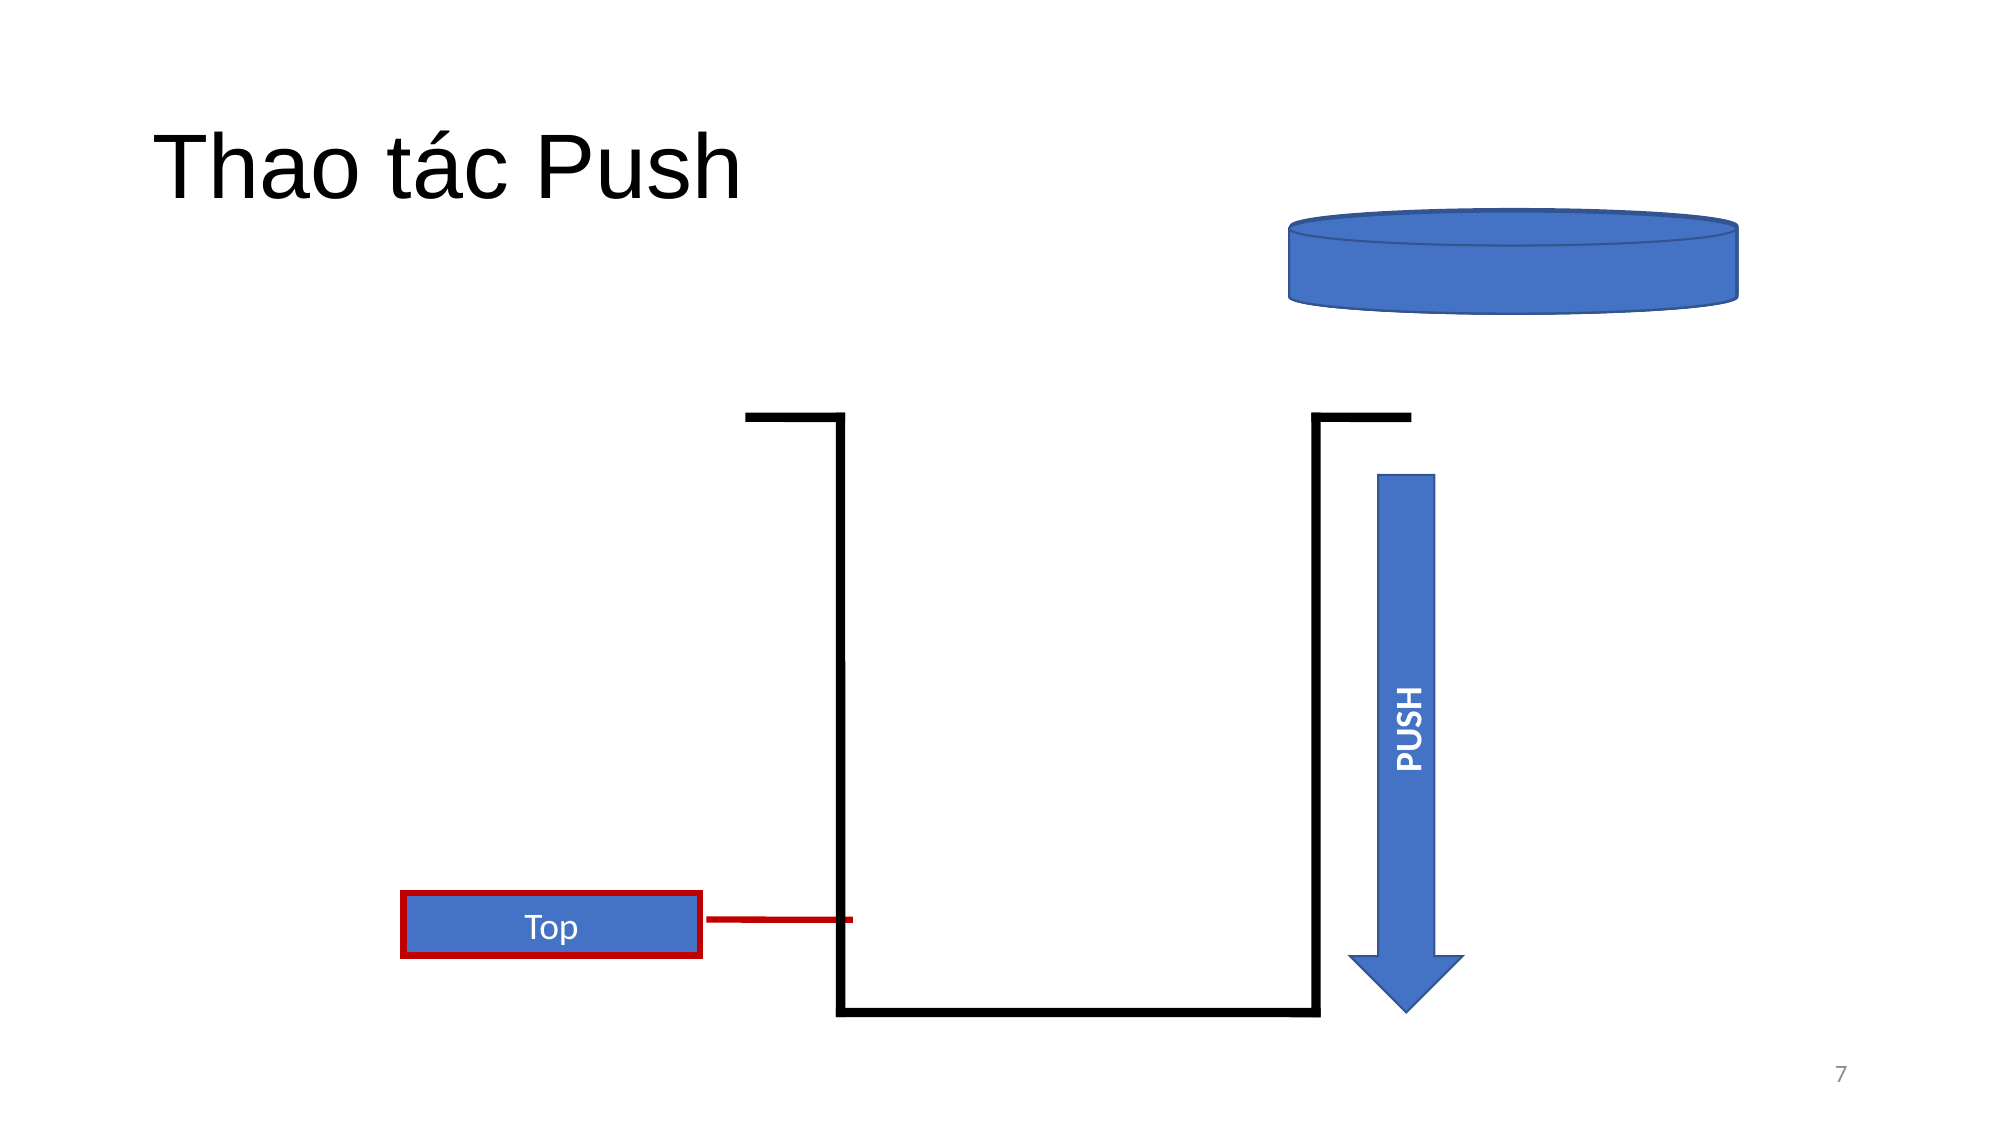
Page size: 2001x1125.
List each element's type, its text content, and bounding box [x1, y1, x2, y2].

slide_number 7 [1412, 1042, 1863, 1103]
text_box PUSH [1405, 473, 1465, 1014]
text_box Top [402, 892, 701, 957]
text_box [1288, 210, 1738, 315]
title Thao tác Push [137, 59, 1863, 278]
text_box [749, 417, 1407, 1013]
